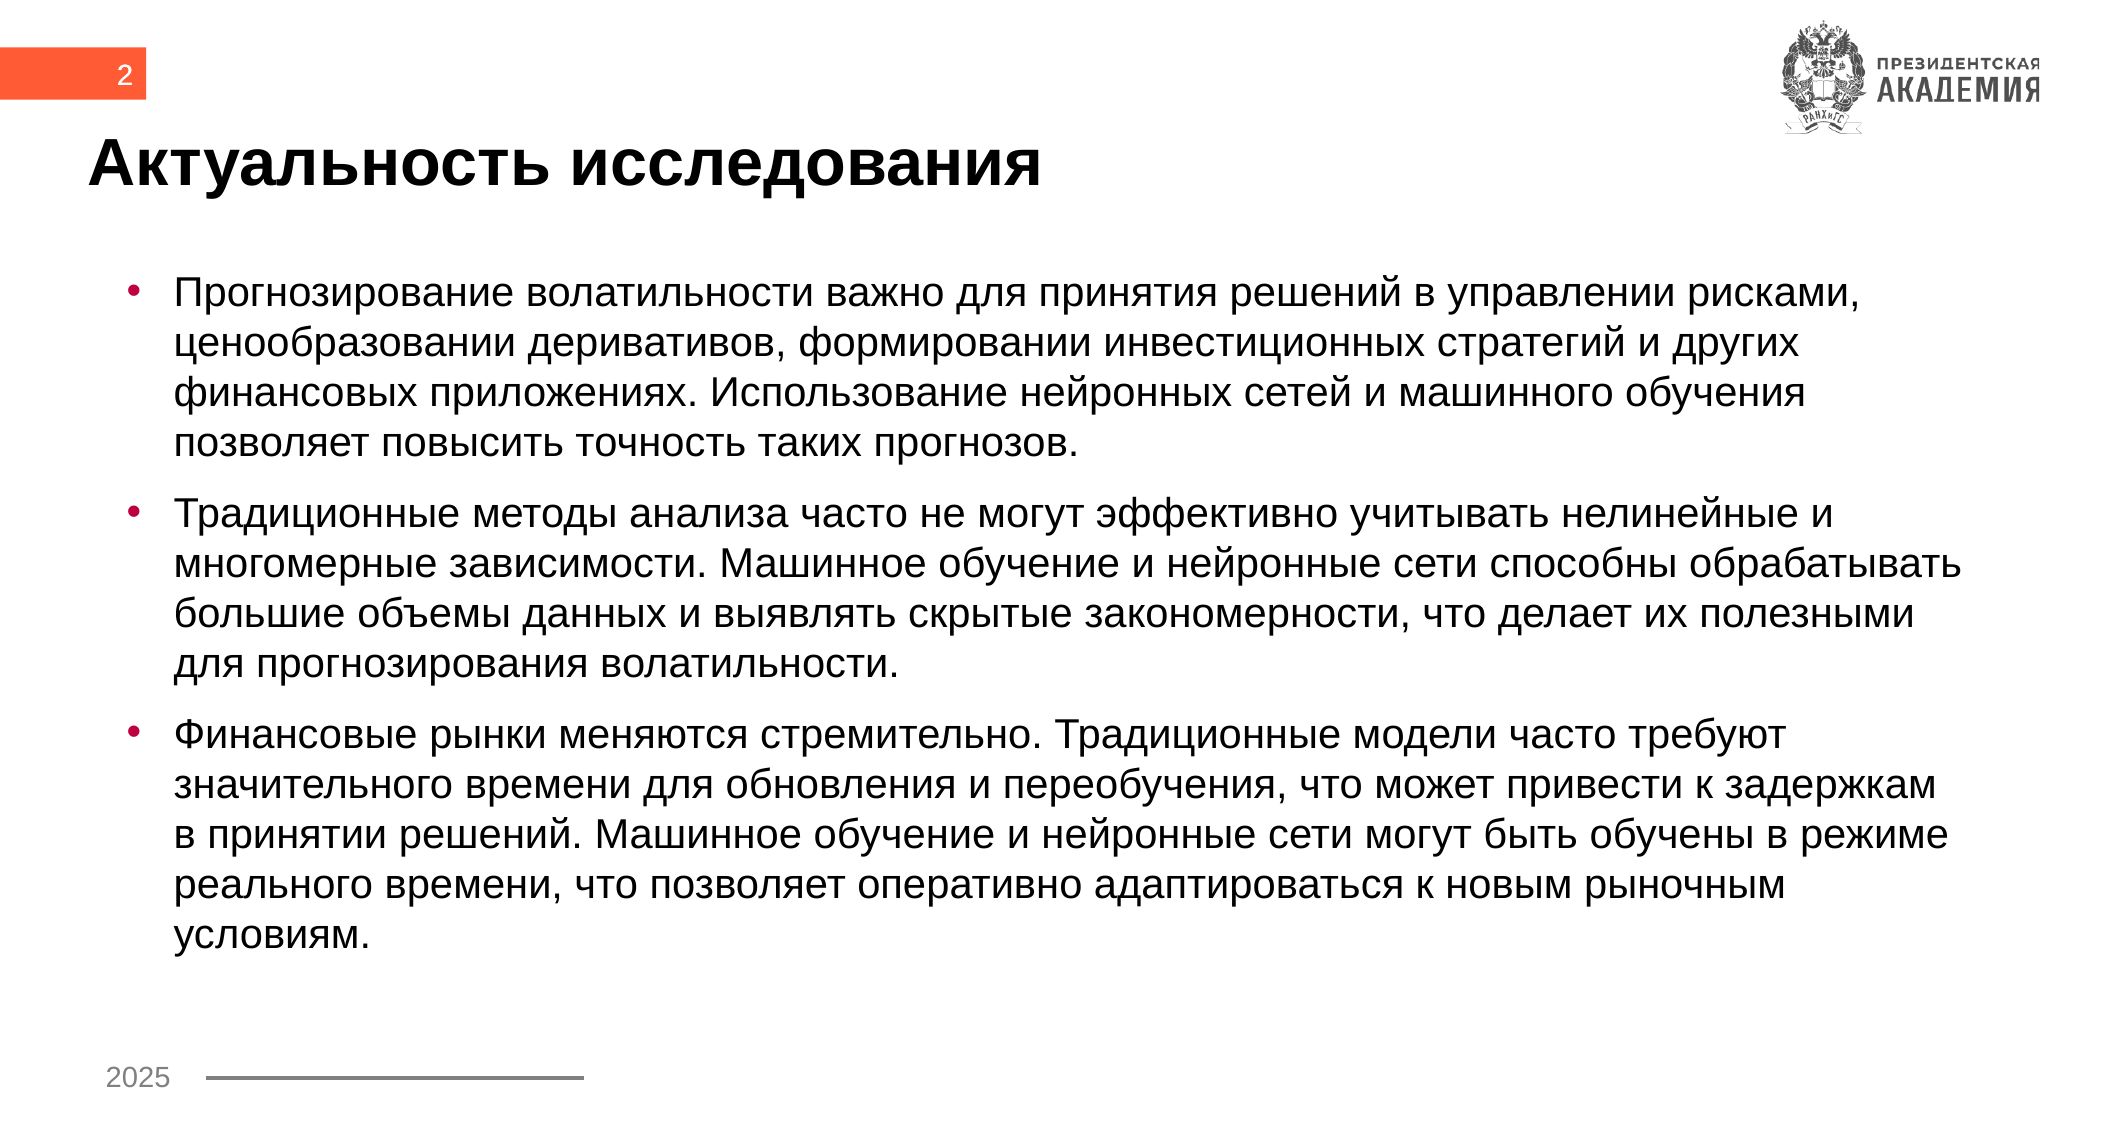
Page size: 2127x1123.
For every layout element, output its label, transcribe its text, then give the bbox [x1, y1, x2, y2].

list Прогнозирование волатильности важно для принятия решений в управлении рисками, ценообразовании деривативов, формировании инвестиционных стратегий и других финансовых приложениях. Использование нейронных сетей и машинного обучения позволяет повысить точность таких прогнозов. Традиционные методы анализа часто не могут эффективно учитывать нелинейные и многомерные зависимости. Машинное обучение и нейронные сети способны обрабатывать большие объемы данных и выявлять скрытые закономерности, что делает их полезными для прогнозирования волатильности. Финансовые рынки меняются стремительно. Традиционные модели часто требуют значительного времени для обновления и переобучения, что может привести к задержкам в принятии решений. Машинное обучение и нейронные сети могут быть обучены в режиме реального времени, что позволяет оперативно адаптироваться к новым рыночным условиям. [126, 264, 1965, 975]
slide_number 2 [27, 43, 149, 104]
title Актуальность исследования [87, 128, 1659, 246]
picture [1780, 20, 2040, 134]
